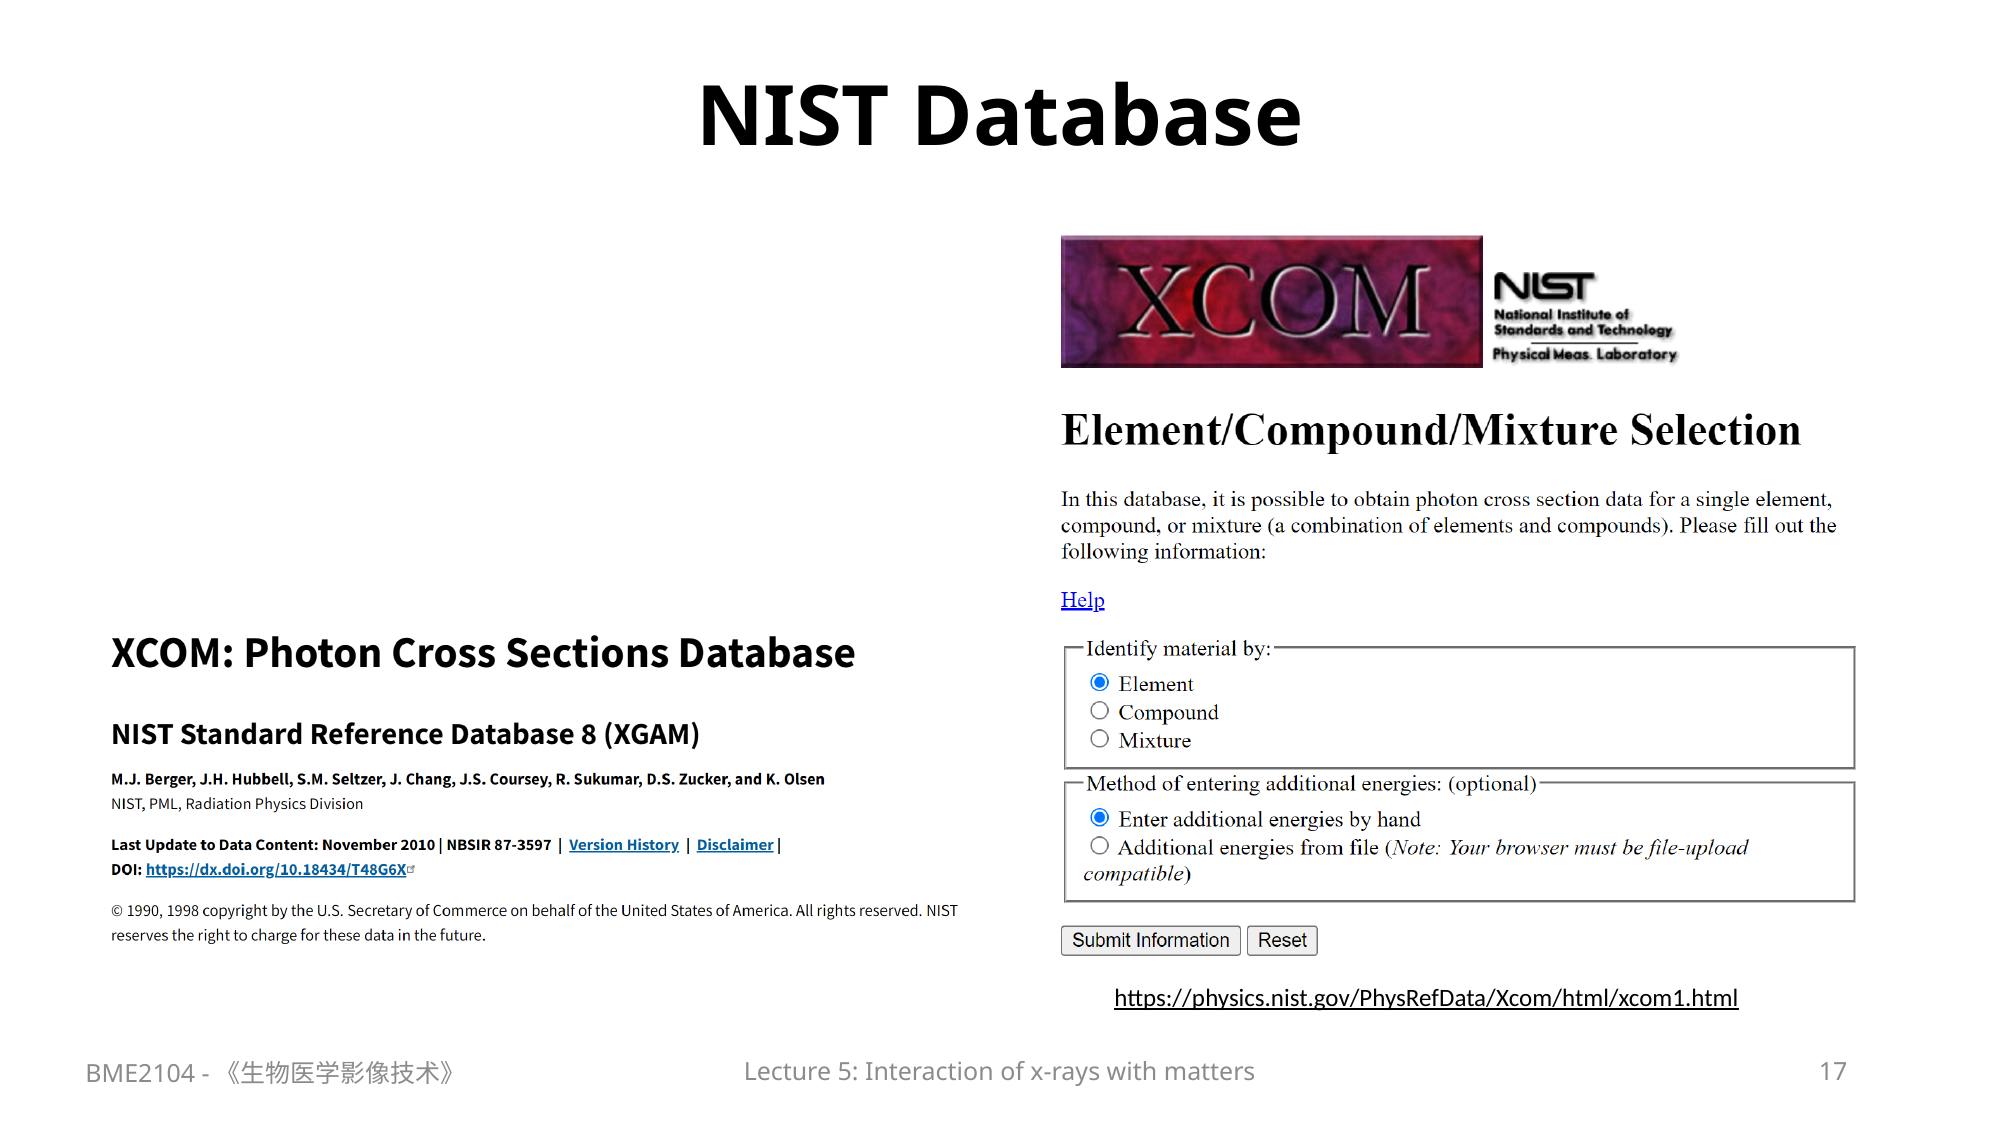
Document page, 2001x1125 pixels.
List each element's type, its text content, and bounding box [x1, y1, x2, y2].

title NIST Database [137, 59, 1863, 177]
picture [103, 624, 963, 951]
picture [1057, 226, 1863, 959]
text_box https://physics.nist.gov/PhysRefData/Xcom/html/xcom1.html [1099, 974, 1796, 1019]
footer Lecture 5: Interaction of x-rays with matters [662, 1042, 1338, 1103]
slide_number 17 [1412, 1042, 1863, 1103]
slide_number BME2104 -《生物医学影像技术》 [70, 1042, 619, 1103]
